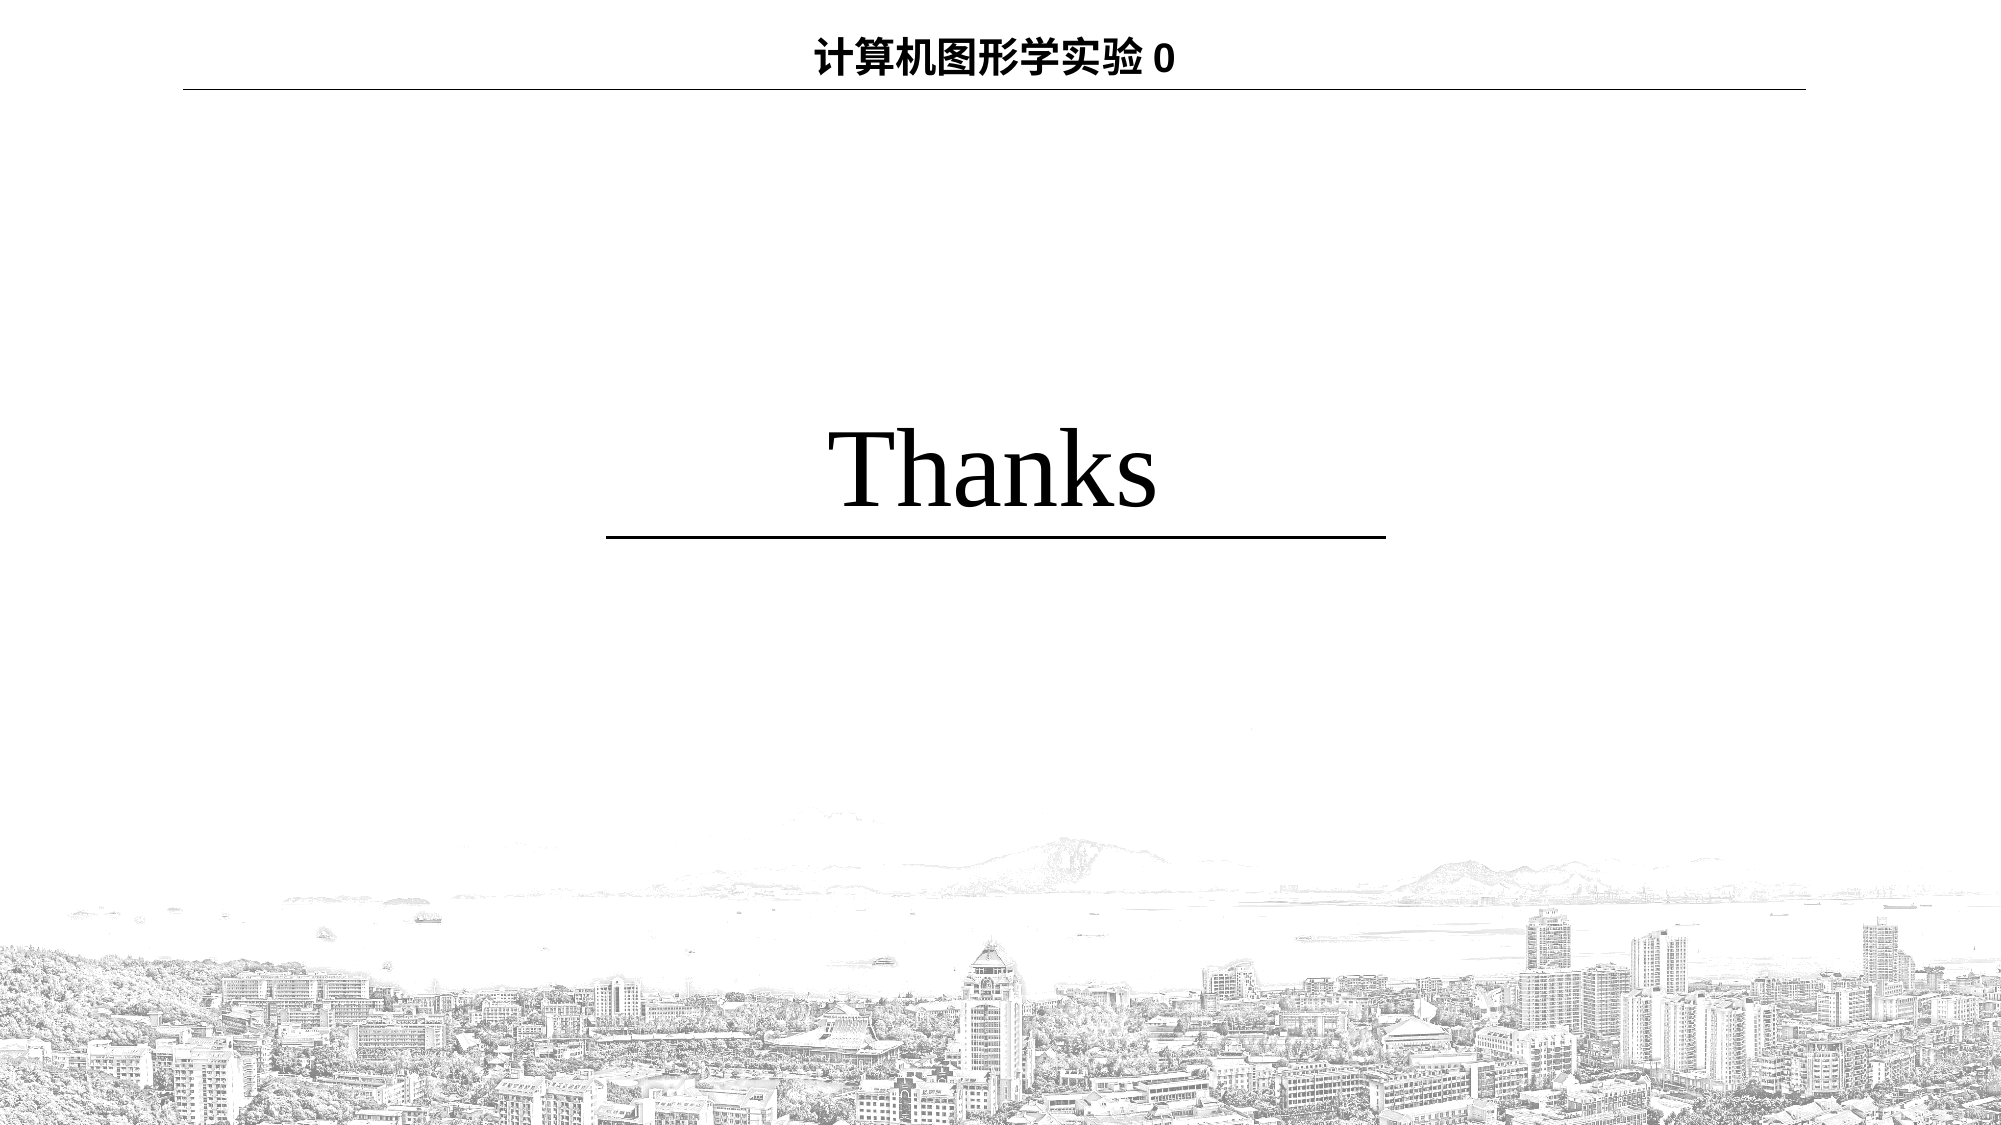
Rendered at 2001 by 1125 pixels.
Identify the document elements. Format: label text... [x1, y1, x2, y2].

list 计算机图形学实验0 [182, 29, 1807, 90]
picture [0, 679, 2000, 1125]
